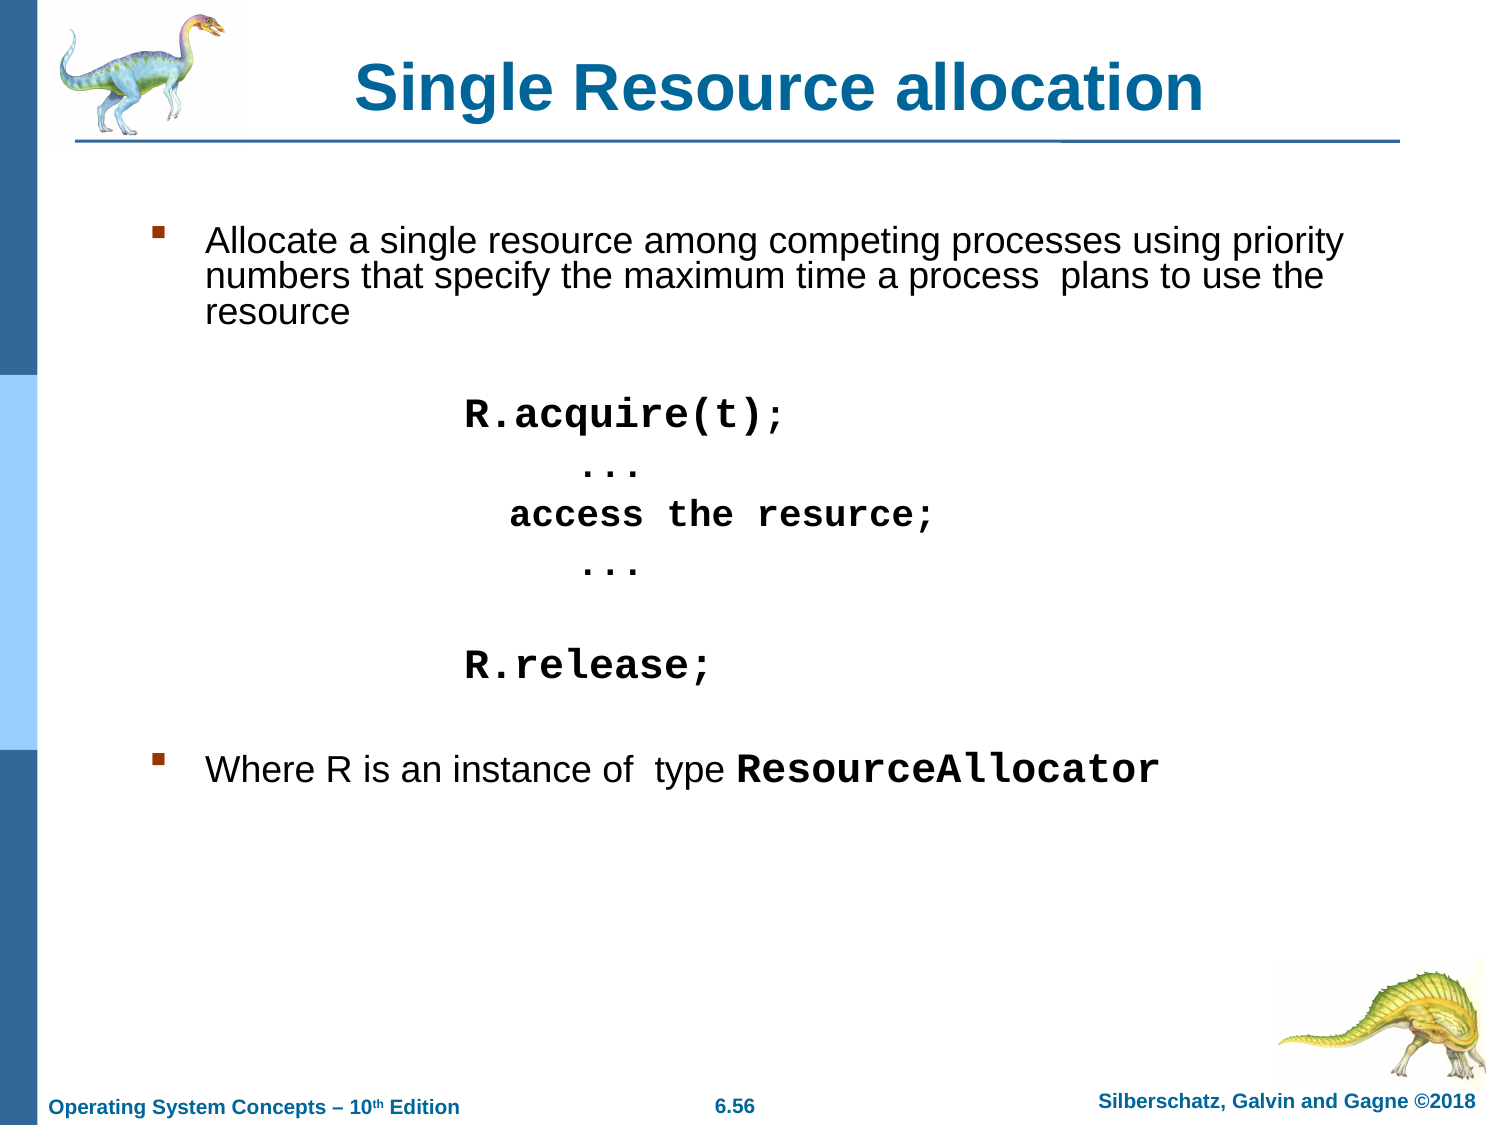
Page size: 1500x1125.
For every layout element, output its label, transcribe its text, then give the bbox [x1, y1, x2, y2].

picture [46, 0, 243, 149]
text_box Single Resource allocation [140, 26, 1439, 131]
list Allocate a single resource among competing processes using priority numbers that specify the maximum time a process plans to use the resource R.acquire(t); ... access the resurce; ... R.release; Where R is an instance of type ResourceAllocator [134, 163, 1399, 991]
picture [1275, 959, 1486, 1090]
